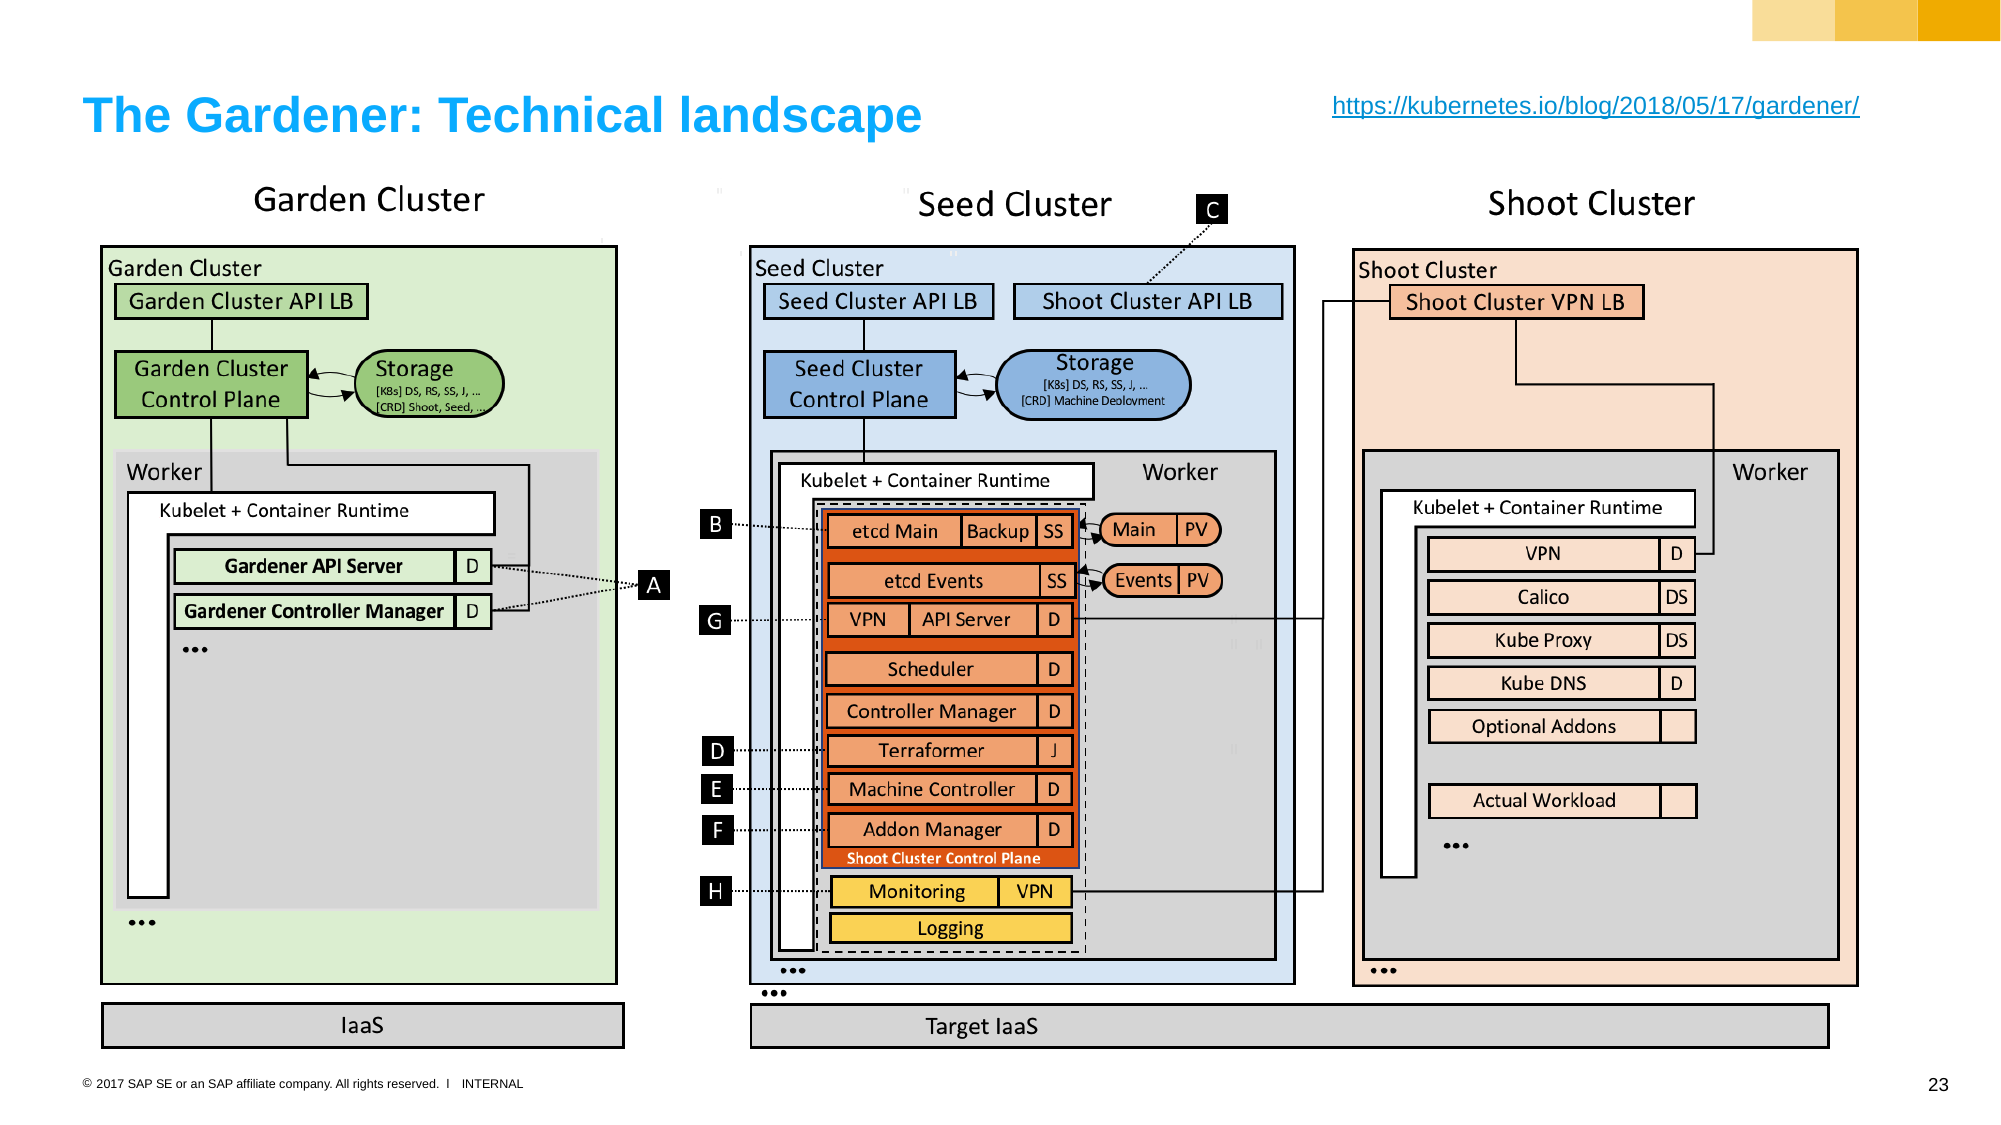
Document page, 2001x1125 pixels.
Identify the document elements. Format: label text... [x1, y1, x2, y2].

picture [82, 178, 1877, 1062]
text_box https://kubernetes.io/blog/2018/05/17/gardener/ [1317, 82, 1876, 128]
title The Gardener: Technical landscape [82, 82, 1041, 144]
